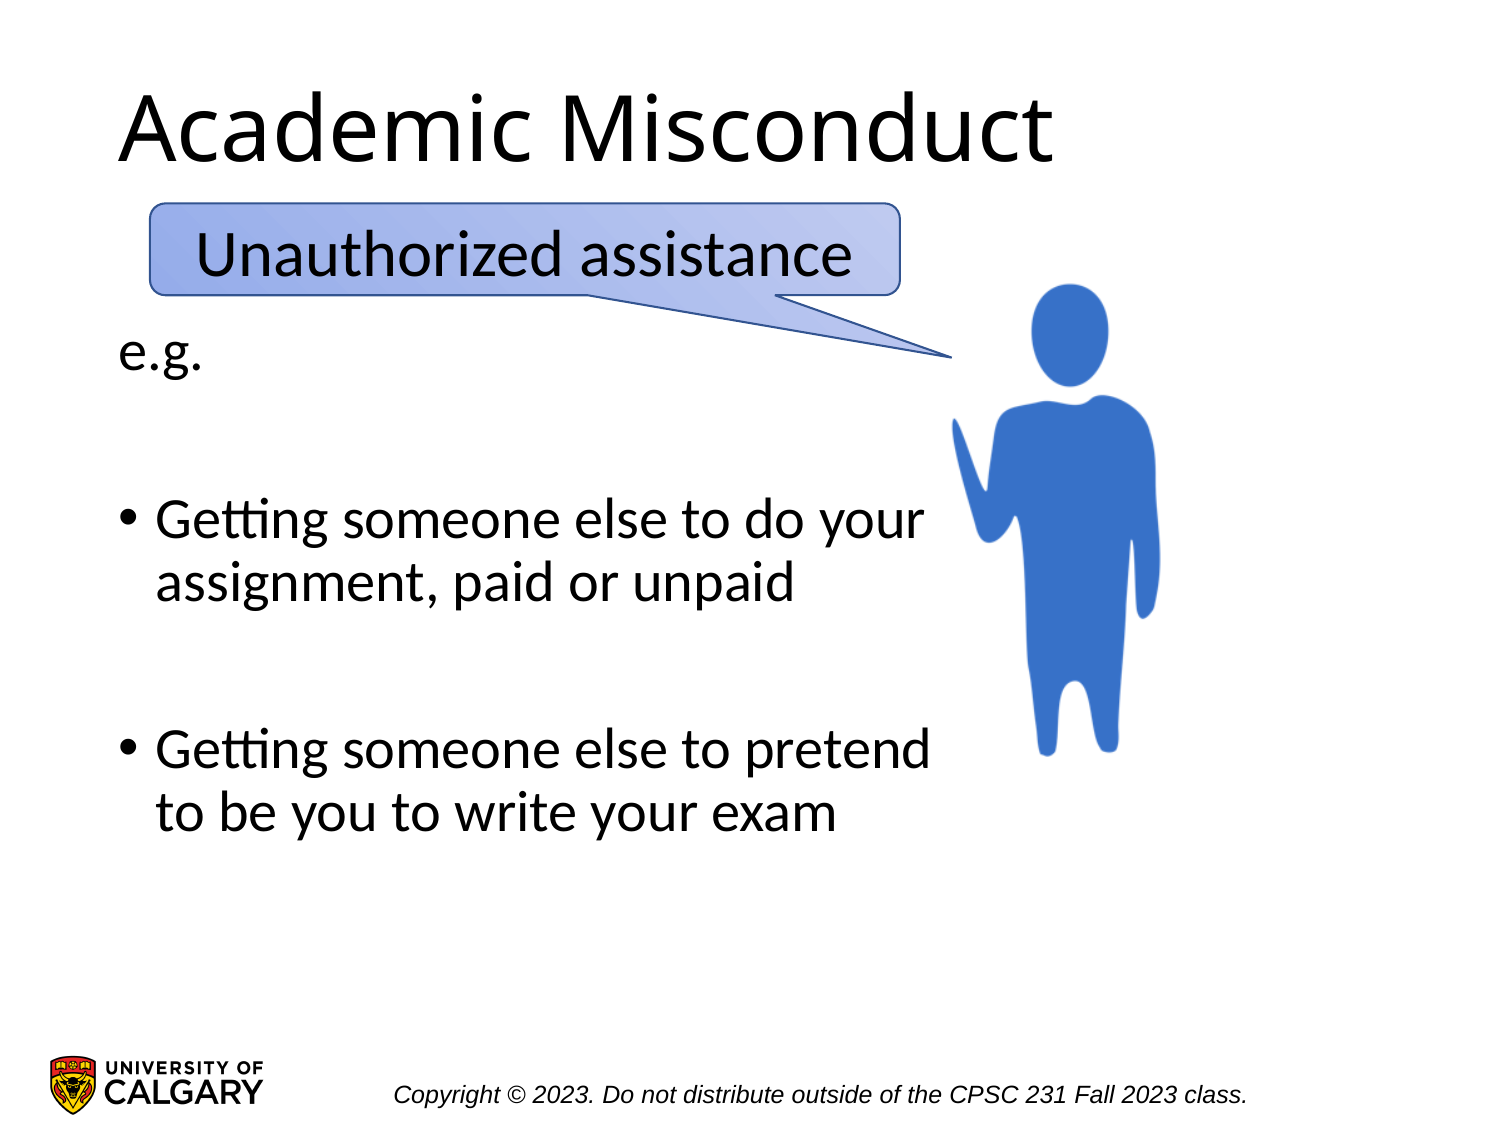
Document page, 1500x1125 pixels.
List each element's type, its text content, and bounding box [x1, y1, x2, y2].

list e.g. Getting someone else to do your assignment, paid or unpaid Getting someone else to pretend to be you to write your exam [103, 222, 954, 1014]
picture [26, 1037, 287, 1125]
title Academic Misconduct [103, 59, 1397, 204]
text_box Unauthorized assistance [148, 202, 939, 357]
picture [939, 266, 1192, 777]
